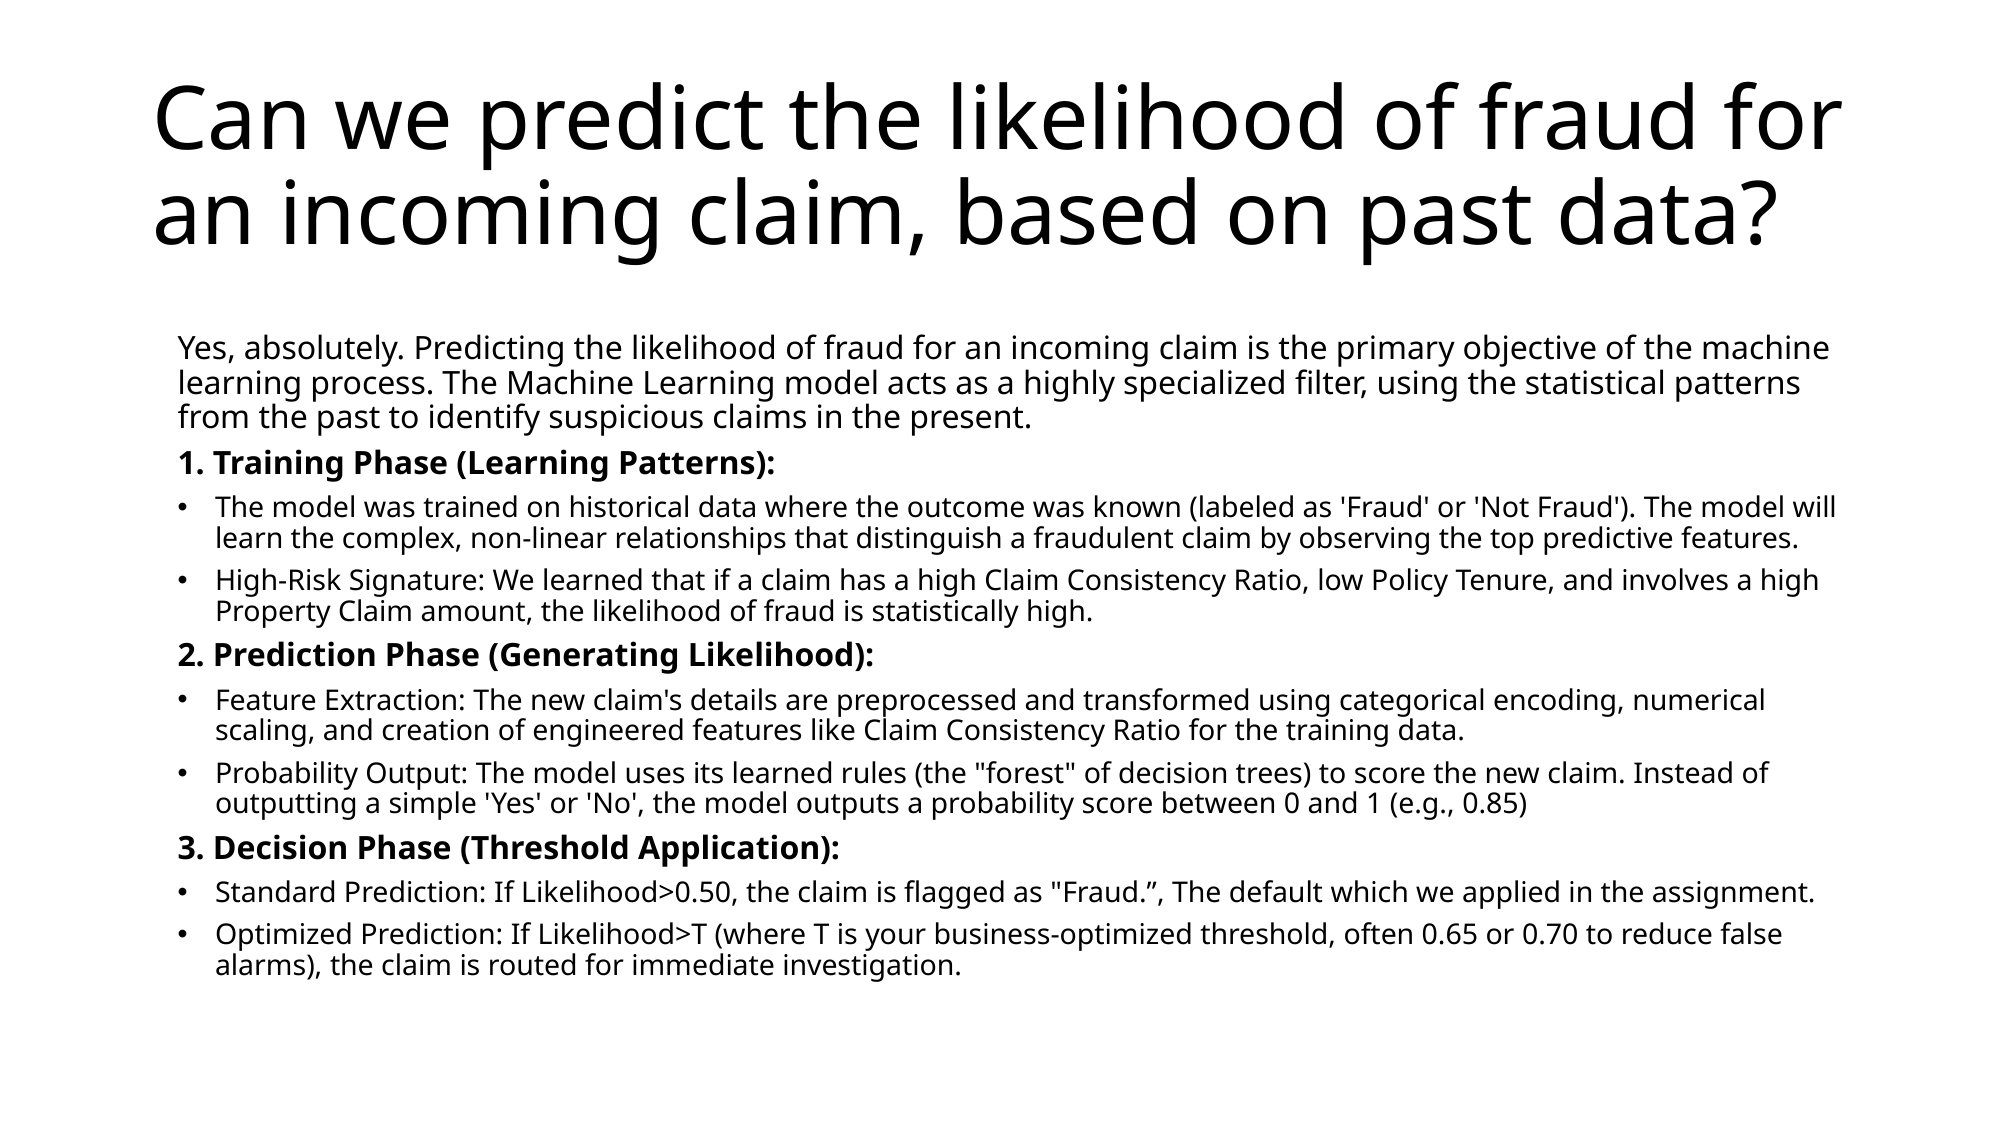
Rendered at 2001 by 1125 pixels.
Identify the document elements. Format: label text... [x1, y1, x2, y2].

title Can we predict the likelihood of fraud for an incoming claim, based on past data? [137, 59, 1863, 278]
list Yes, absolutely. Predicting the likelihood of fraud for an incoming claim is the primary objective of the machine learning process. The Machine Learning model acts as a highly specialized filter, using the statistical patterns from the past to identify suspicious claims in the present. 1. Training Phase (Learning Patterns): The model was trained on historical data where the outcome was known (labeled as 'Fraud' or 'Not Fraud'). The model will learn the complex, non-linear relationships that distinguish a fraudulent claim by observing the top predictive features. High-Risk Signature: We learned that if a claim has a high Claim Consistency Ratio, low Policy Tenure, and involves a high Property Claim amount, the likelihood of fraud is statistically high. 2. Prediction Phase (Generating Likelihood): Feature Extraction: The new claim's details are preprocessed and transformed using categorical encoding, numerical scaling, and creation of engineered features like Claim Consistency Ratio for the training data. Probability Output: The model uses its learned rules (the "forest" of decision trees) to score the new claim. Instead of outputting a simple 'Yes' or 'No', the model outputs a probability score between 0 and 1 (e.g., 0.85) 3. Decision Phase (Threshold Application): Standard Prediction: If Likelihood>0.50, the claim is flagged as "Fraud.”, The default which we applied in the assignment. Optimized Prediction: If Likelihood>T (where T is your business-optimized threshold, often 0.65 or 0.70 to reduce false alarms), the claim is routed for immediate investigation. [162, 324, 1888, 1039]
text_box [137, 299, 1863, 1014]
